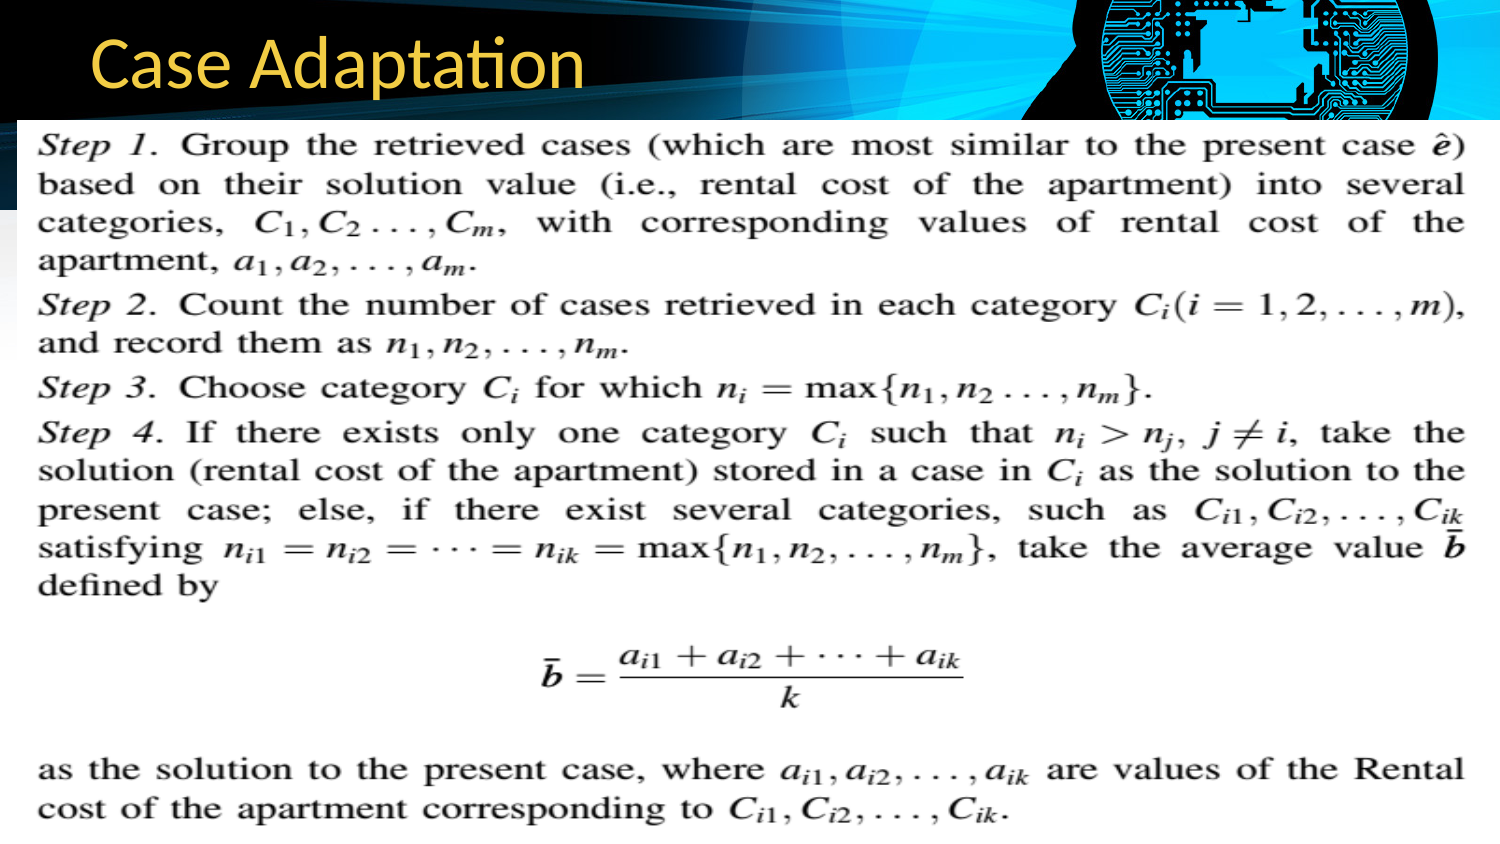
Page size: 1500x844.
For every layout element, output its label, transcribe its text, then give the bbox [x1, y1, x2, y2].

title Case Adaptation [75, 0, 1425, 119]
picture [0, 0, 1500, 844]
